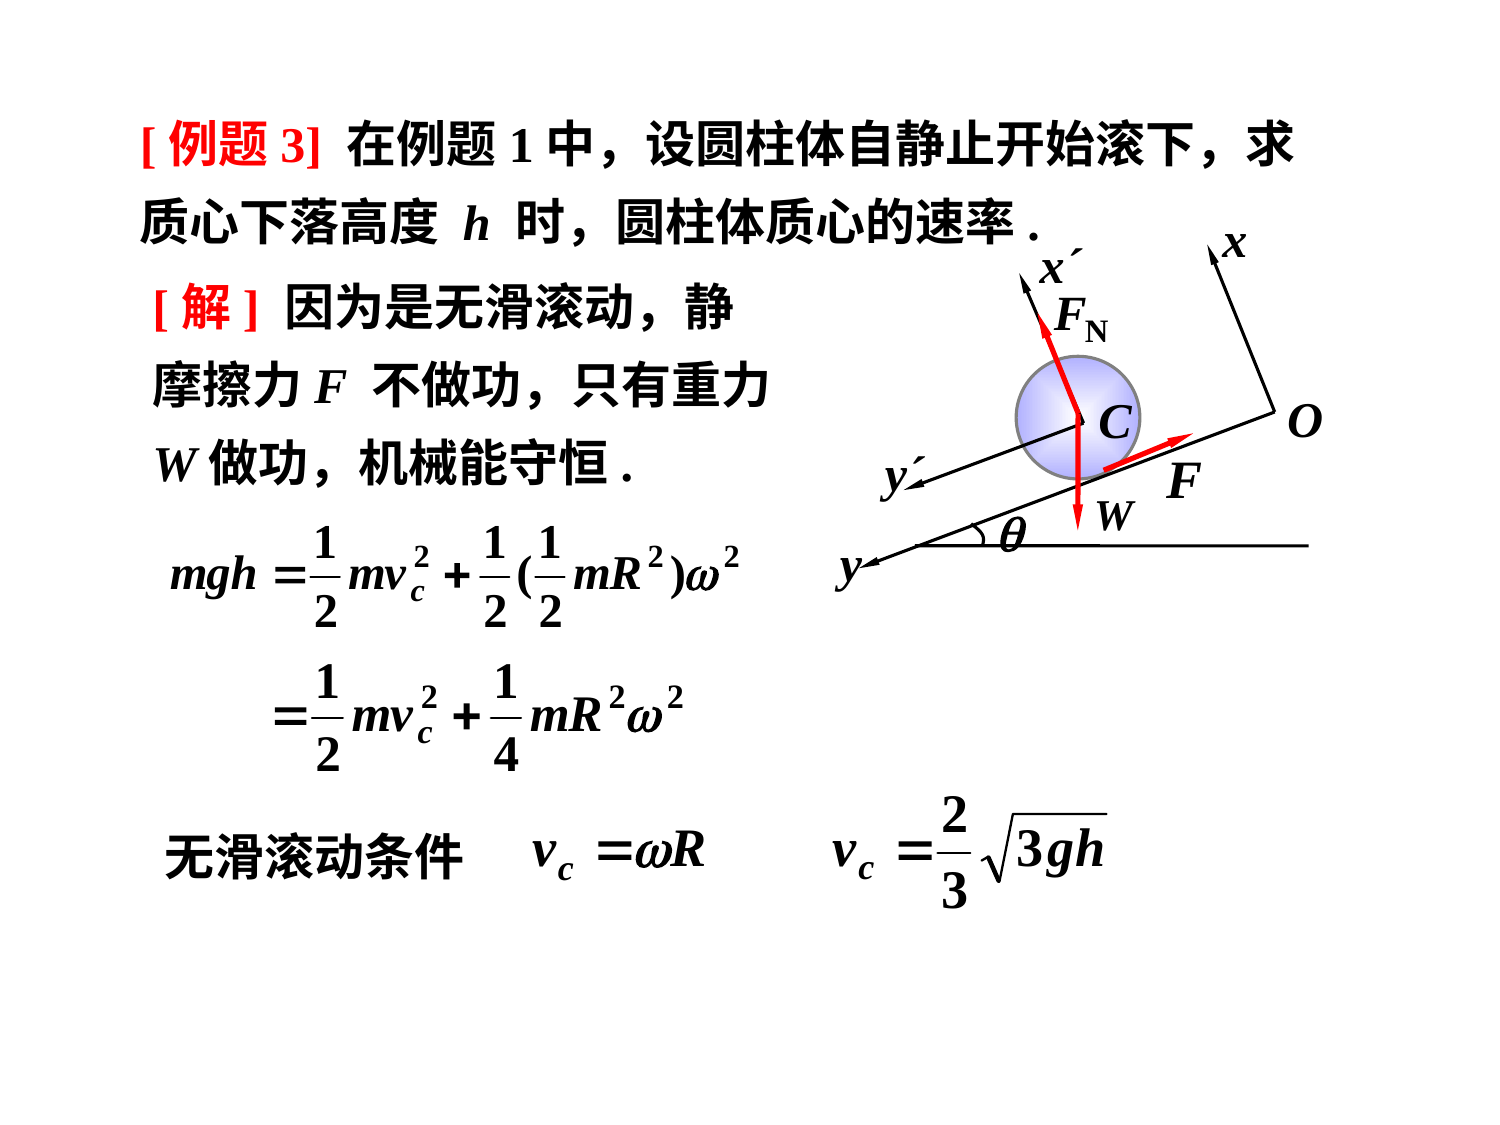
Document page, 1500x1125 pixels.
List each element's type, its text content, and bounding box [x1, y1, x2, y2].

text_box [162, 512, 751, 639]
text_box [824, 199, 1339, 599]
text_box 无滑滚动条件 [150, 799, 550, 893]
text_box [262, 649, 695, 783]
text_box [824, 780, 1119, 921]
text_box [例题3] 在例题1中，设圆柱体自静止开始滚下，求质心下落高度 h 时，圆柱体质心的速率. [124, 87, 1325, 259]
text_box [1037, 272, 1217, 542]
text_box [解] 因为是无滑滚动，静摩擦力F 不做功，只有重力W做功，机械能守恒. [137, 249, 788, 499]
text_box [524, 812, 715, 894]
